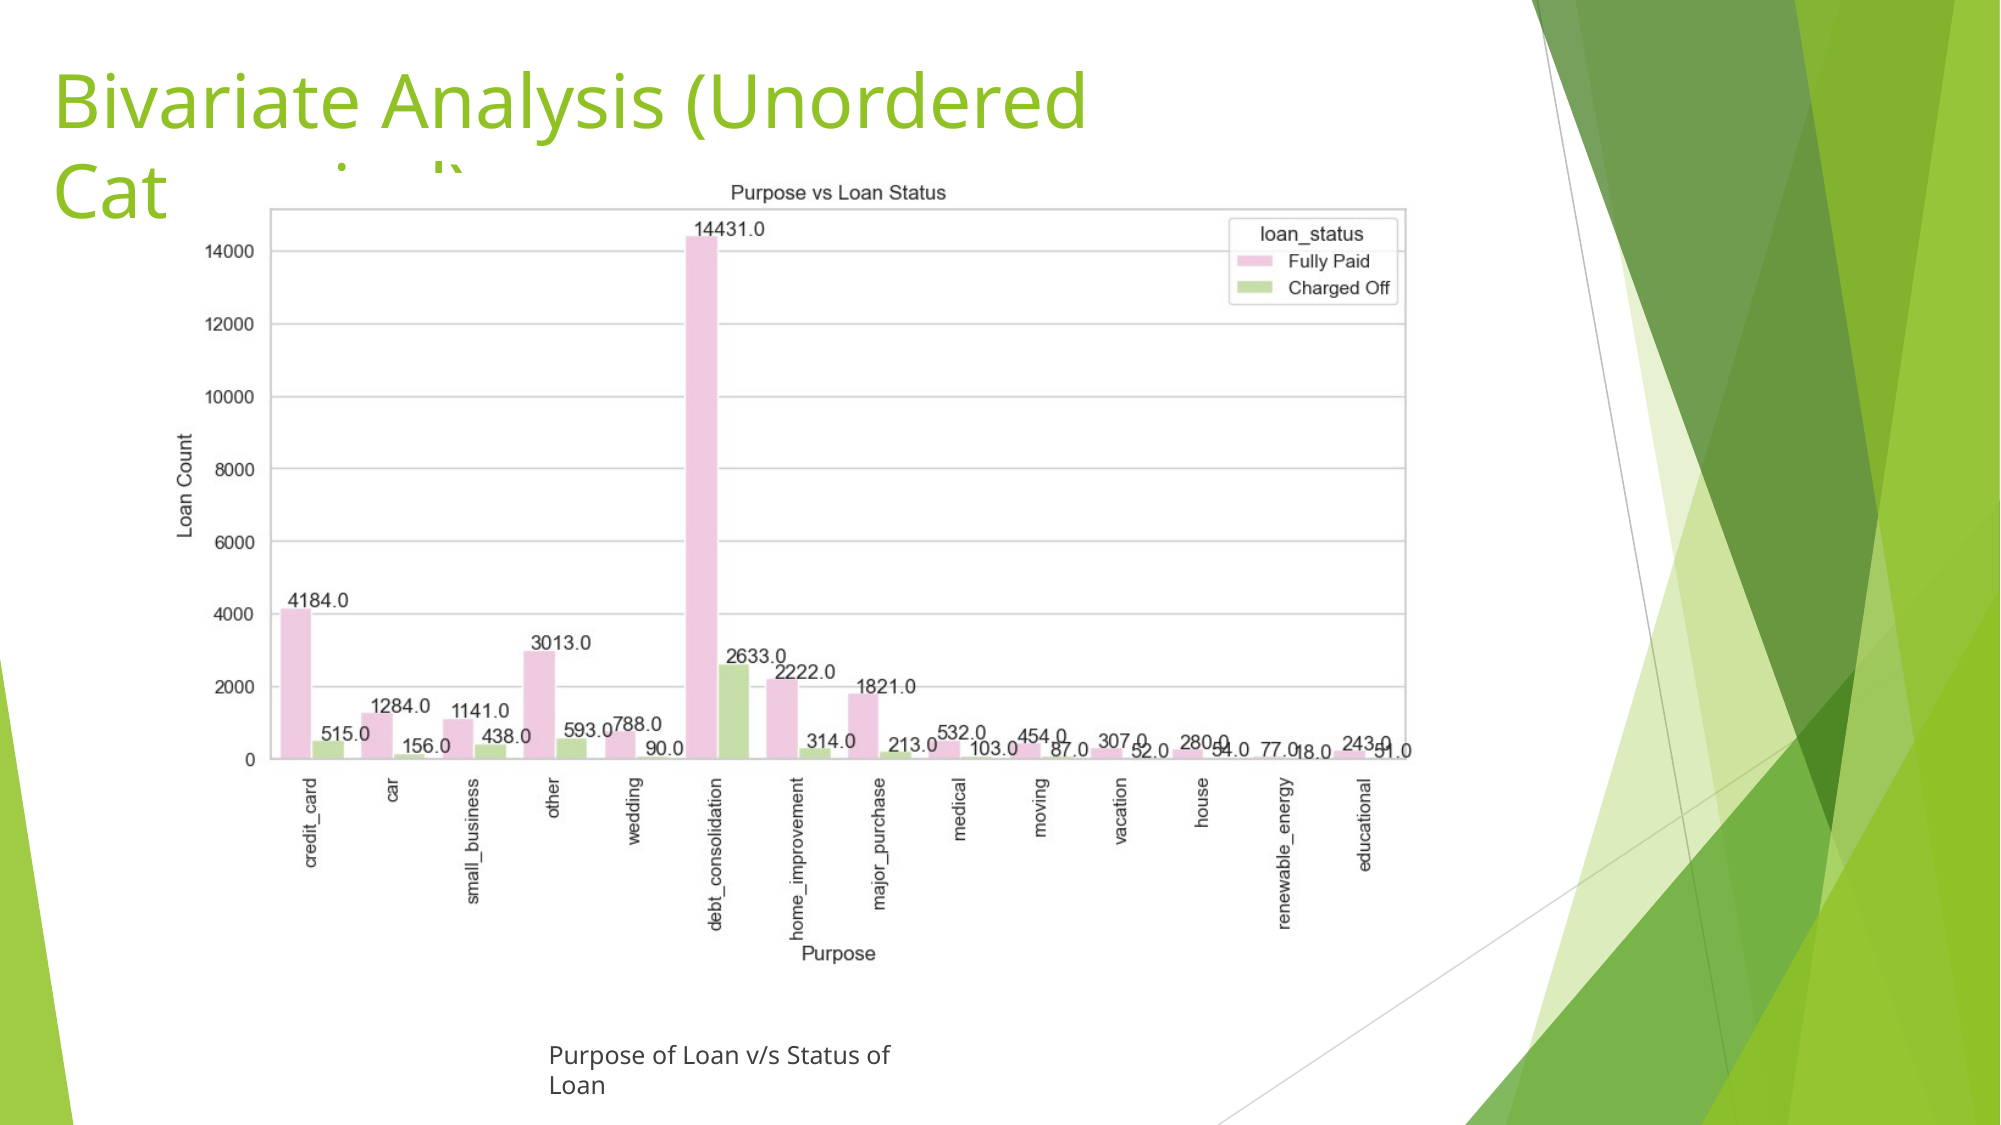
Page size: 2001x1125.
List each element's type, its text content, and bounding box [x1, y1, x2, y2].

picture [166, 173, 1424, 976]
text_box Purpose of Loan v/s Status of Loan [546, 1037, 940, 1100]
title Bivariate Analysis (Unordered Categorical) [50, 51, 1476, 242]
